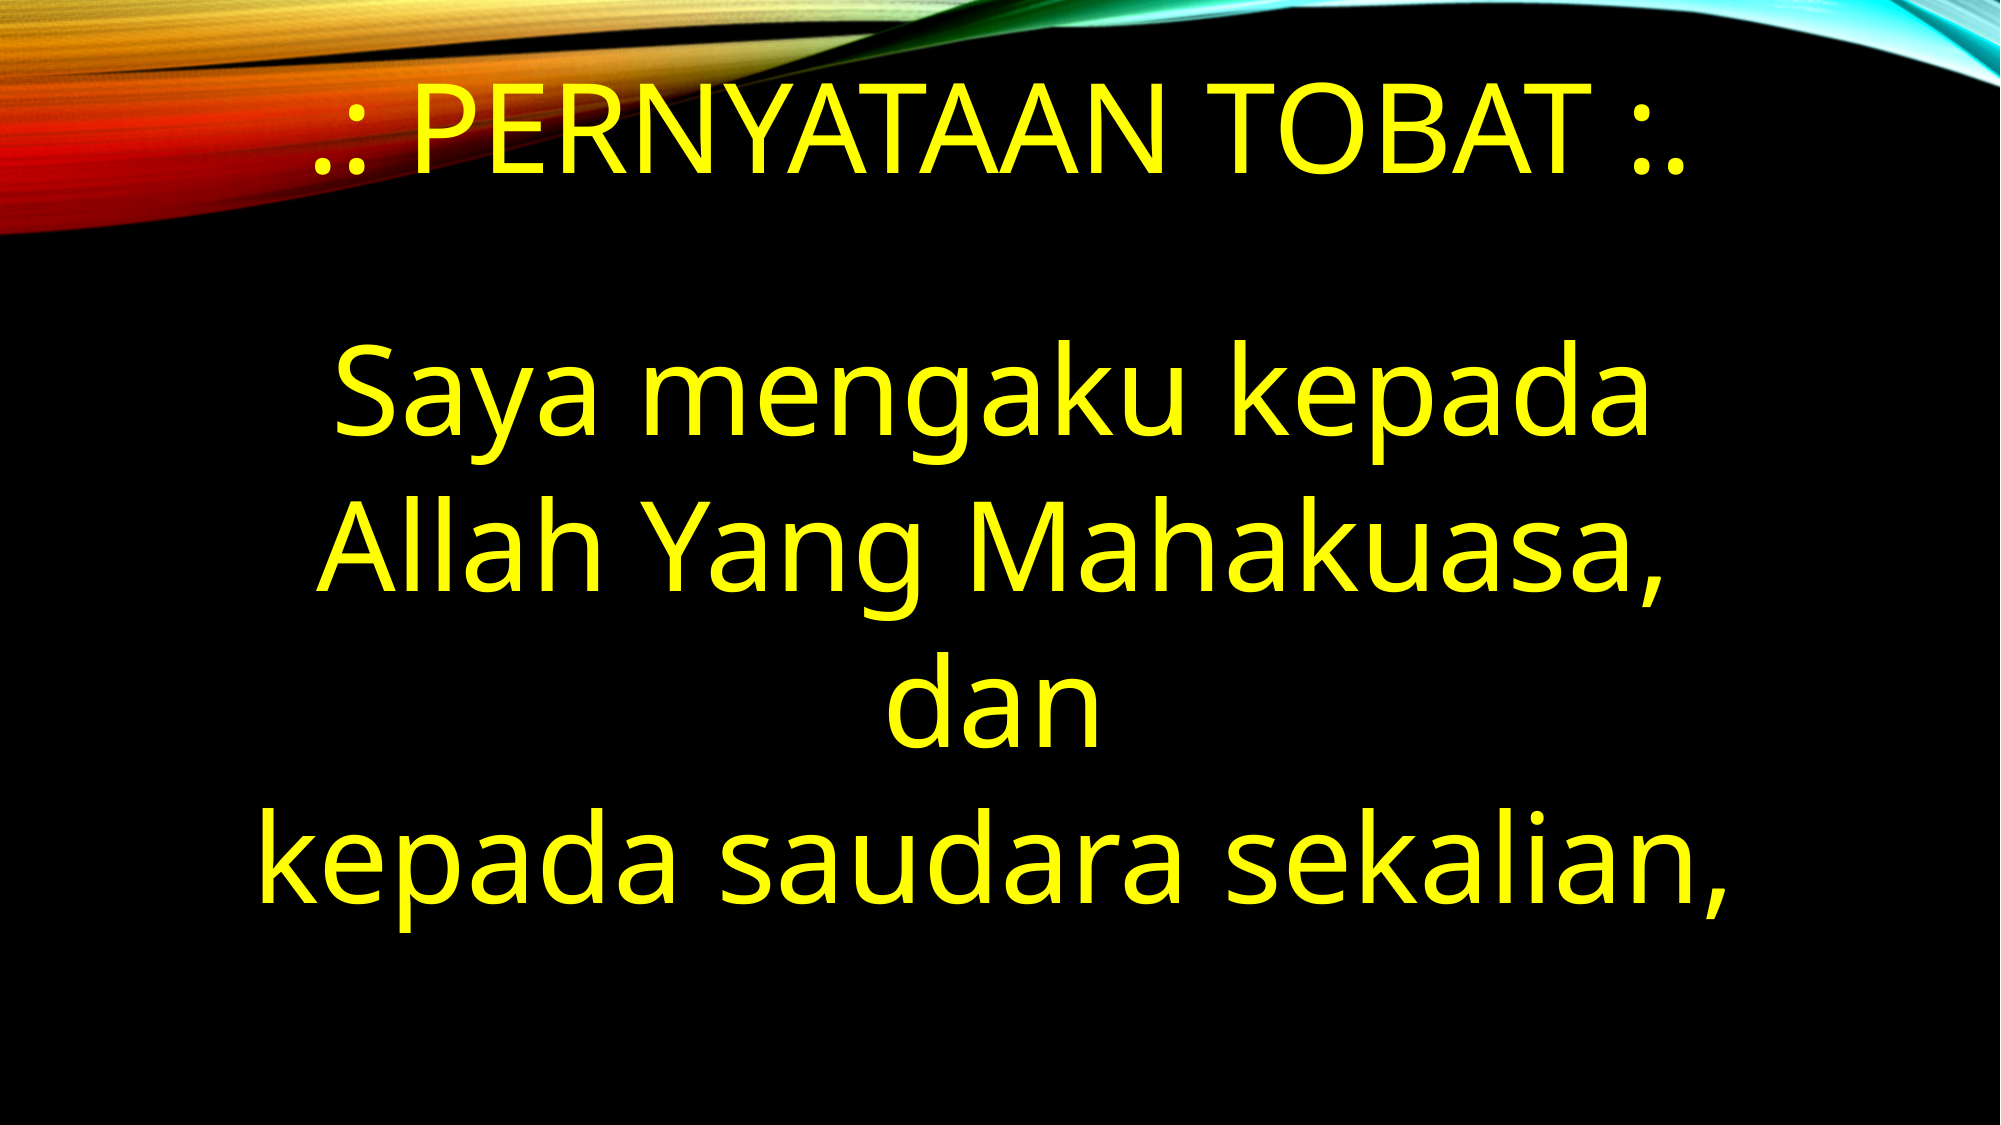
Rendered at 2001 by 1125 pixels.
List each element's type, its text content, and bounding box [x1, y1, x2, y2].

picture [0, 0, 2000, 237]
list Saya mengaku kepada Allah Yang Mahakuasa, dan kepada saudara sekalian, [0, 320, 1989, 1009]
title .: Pernyataan Tobat :. [93, 18, 1907, 248]
